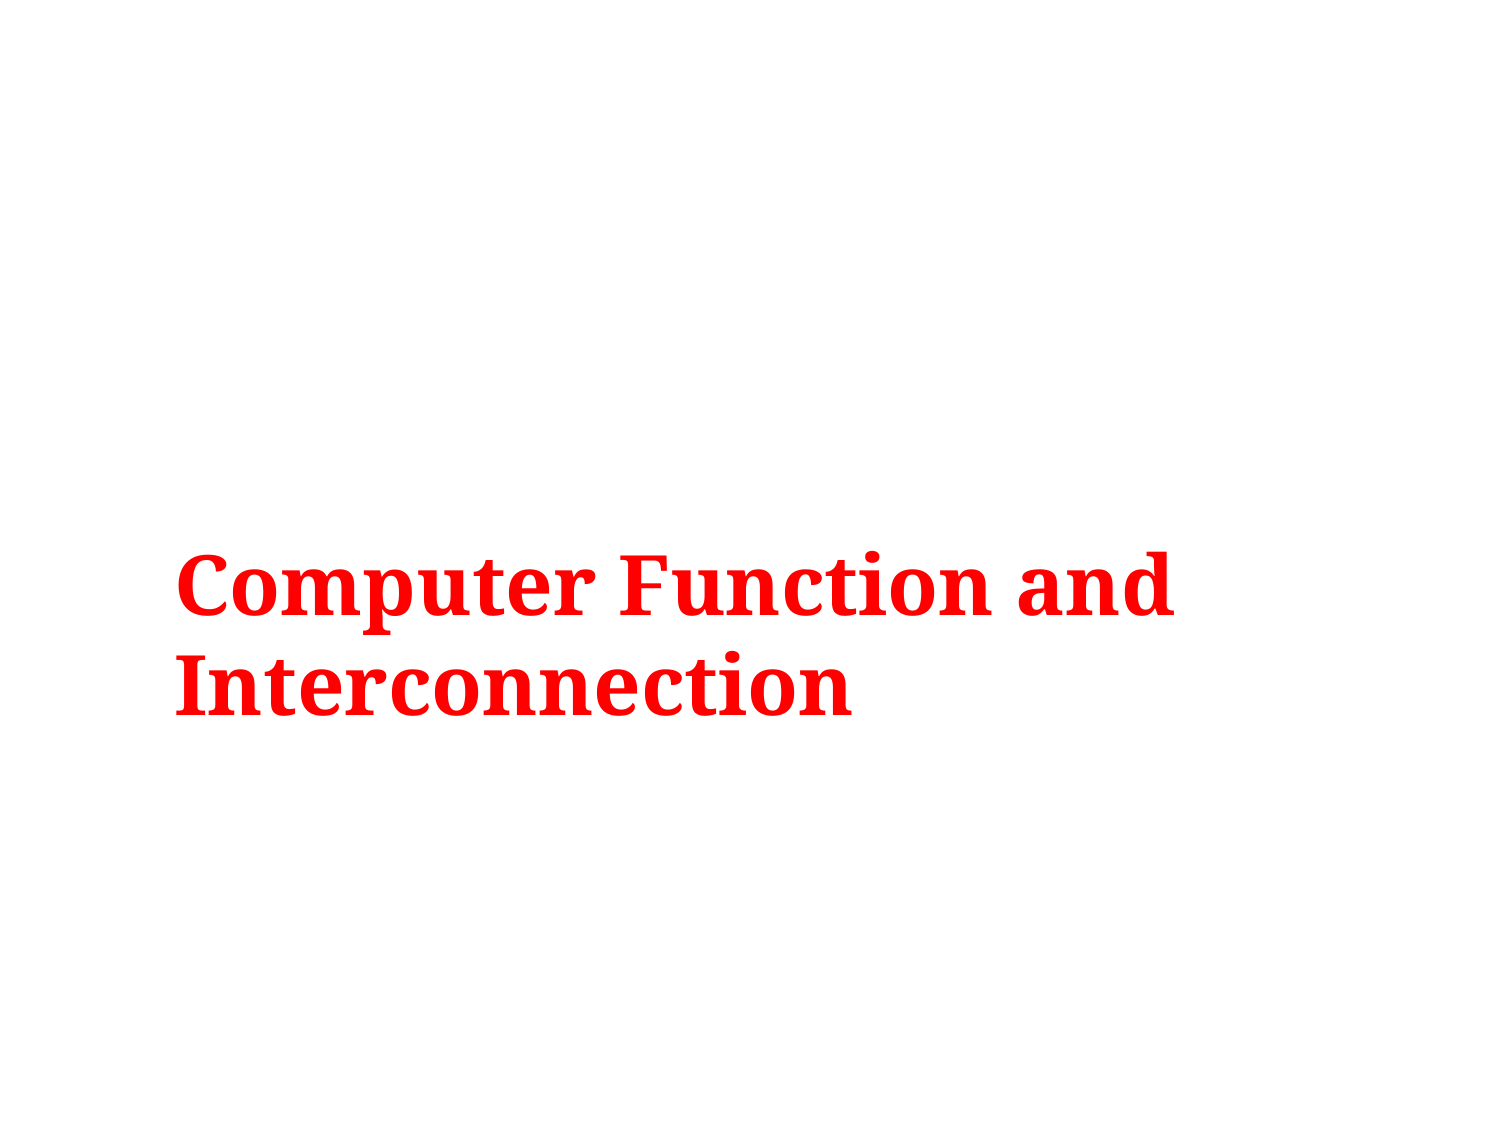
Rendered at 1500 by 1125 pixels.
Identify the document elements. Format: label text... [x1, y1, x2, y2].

title Computer Function and Interconnection [159, 338, 1353, 740]
